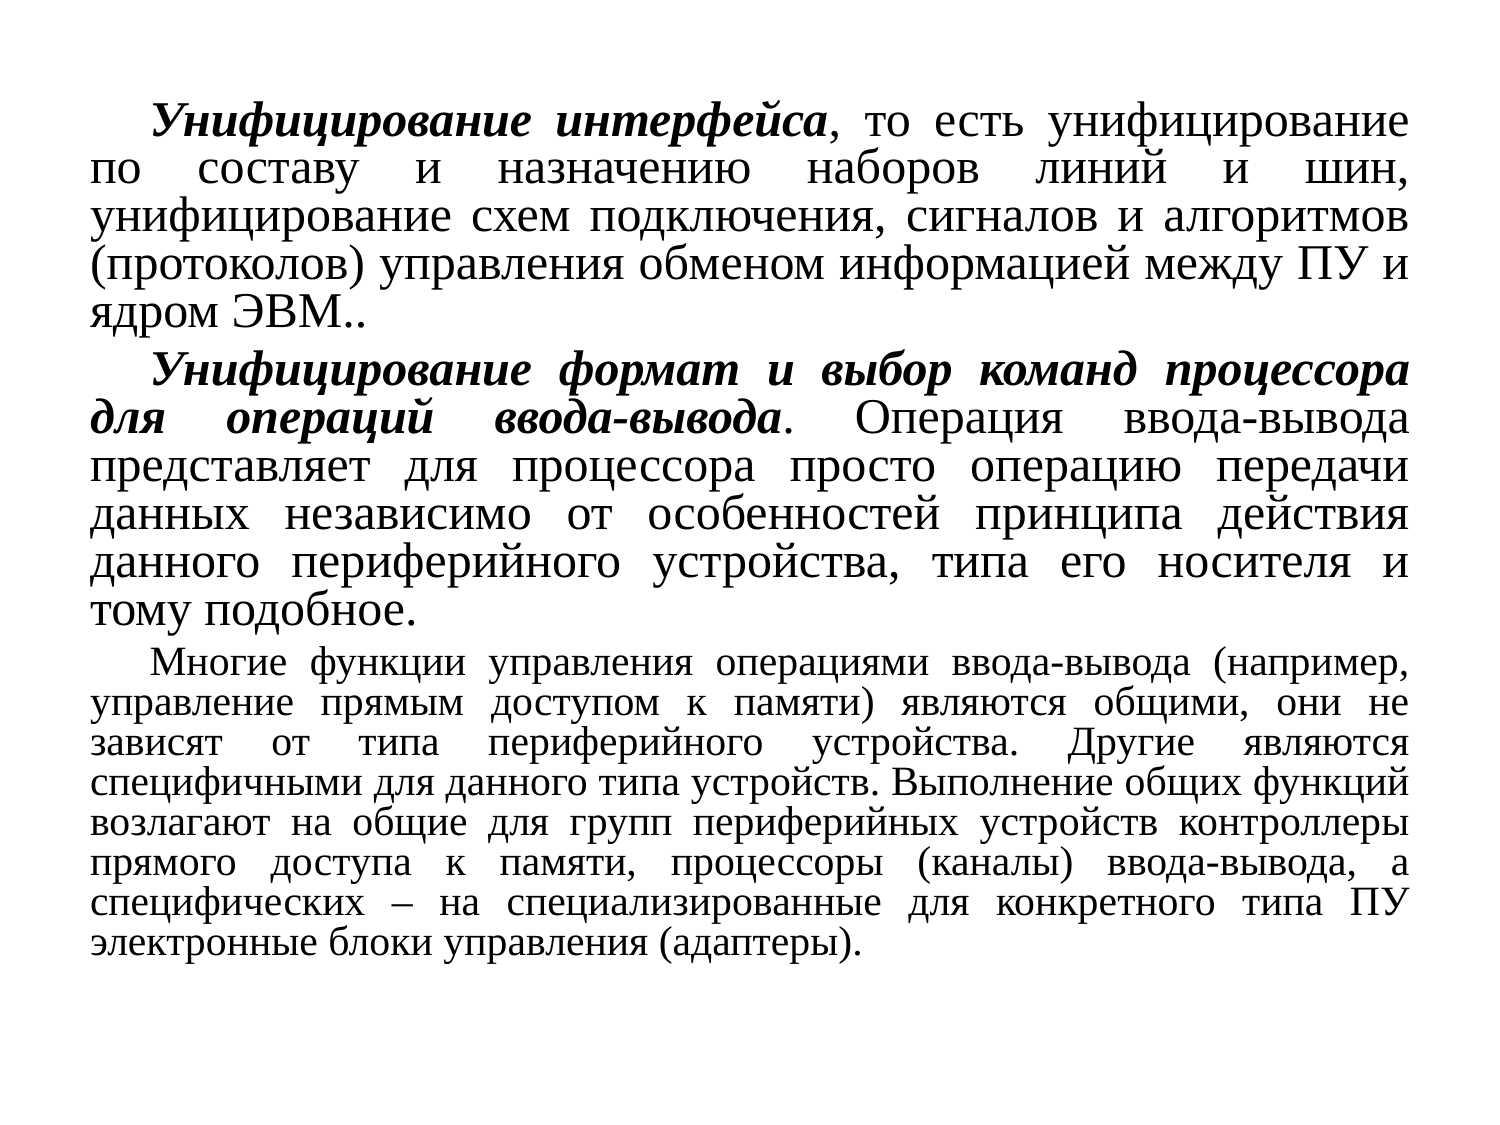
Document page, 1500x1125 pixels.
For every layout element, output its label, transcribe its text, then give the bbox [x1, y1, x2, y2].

list Унифицирование интерфейса, то есть унифицирование по составу и назначению наборов линий и шин, унифицирование схем подключения, сигналов и алгоритмов (протоколов) управления обменом информацией между ПУ и ядром ЭВМ.. Унифицирование формат и выбор команд процессора для операций ввода-вывода. Операция ввода-вывода представляет для процессора просто операцию передачи данных независимо от особенностей принципа действия данного периферийного устройства, типа его носителя и тому подобное. Многие функции управления операциями ввода-вывода (например, управление прямым доступом к памяти) являются общими, они не зависят от типа периферийного устройства. Другие являются специфичными для данного типа устройств. Выполнение общих функций возлагают на общие для групп периферийных устройств контроллеры прямого доступа к памяти, процессоры (каналы) ввода-вывода, а специфических – на специализированные для конкретного типа ПУ электронные блоки управления (адаптеры). [75, 90, 1425, 1005]
